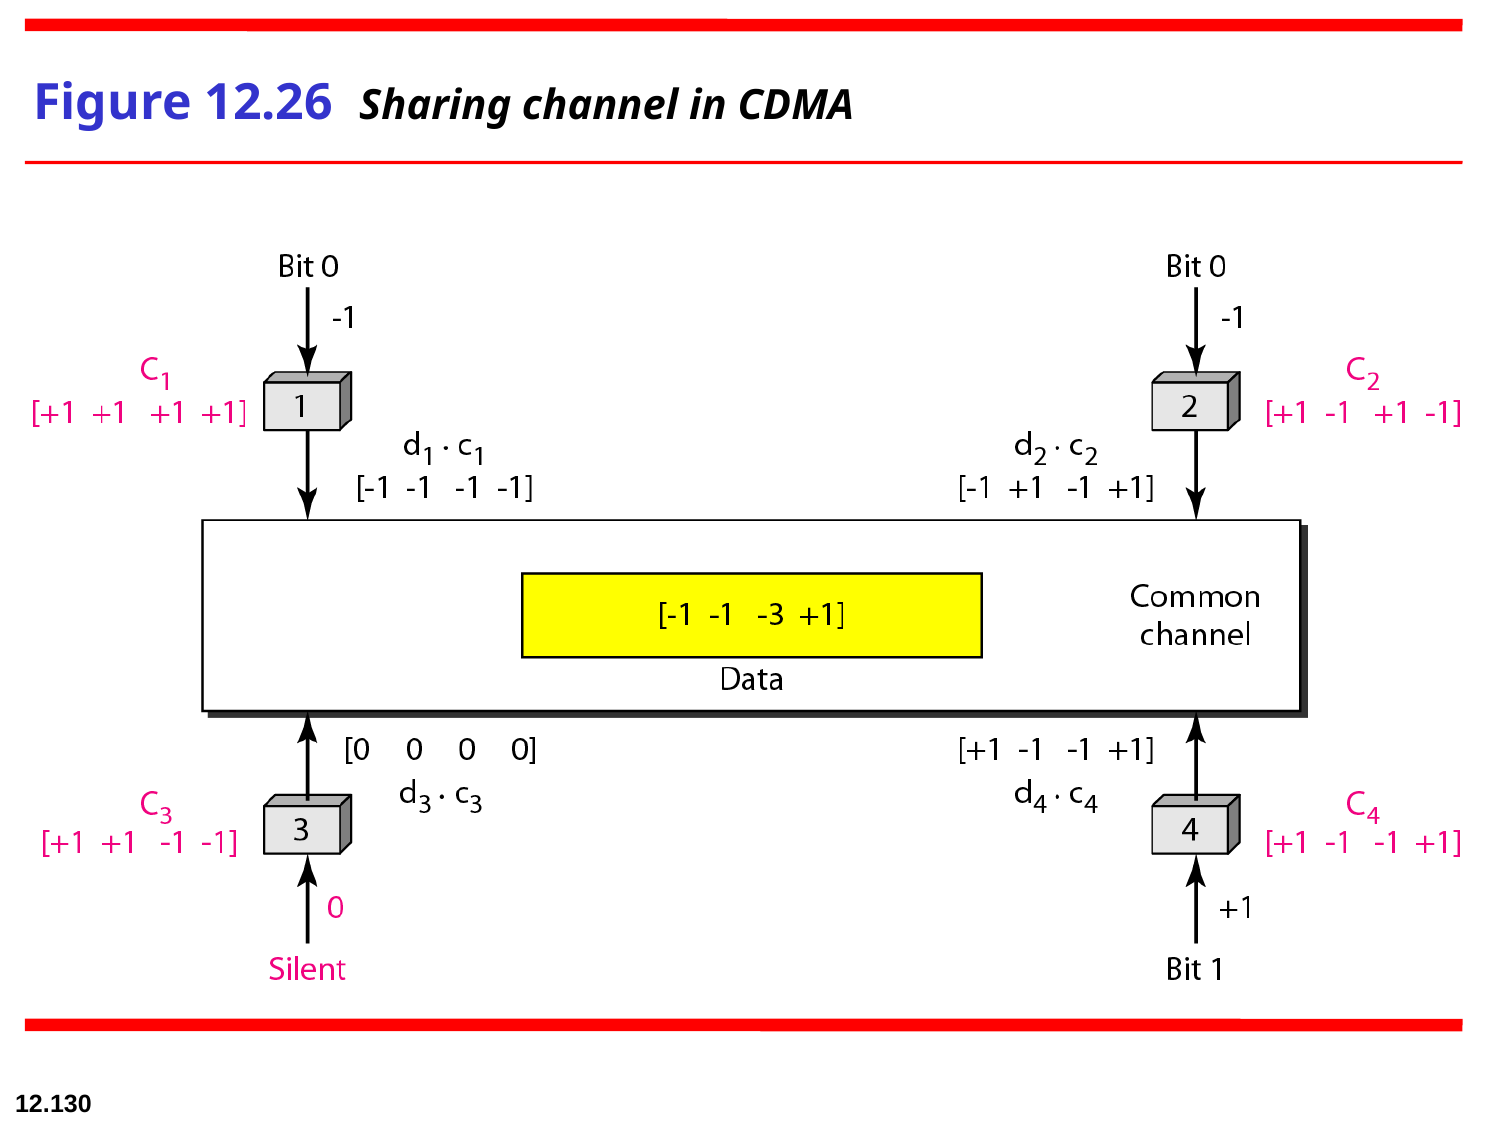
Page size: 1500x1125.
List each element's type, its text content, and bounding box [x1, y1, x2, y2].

slide_number 12.130 [0, 1049, 313, 1125]
picture [30, 249, 1463, 988]
text_box Figure 12.26 Sharing channel in CDMA [18, 62, 870, 138]
